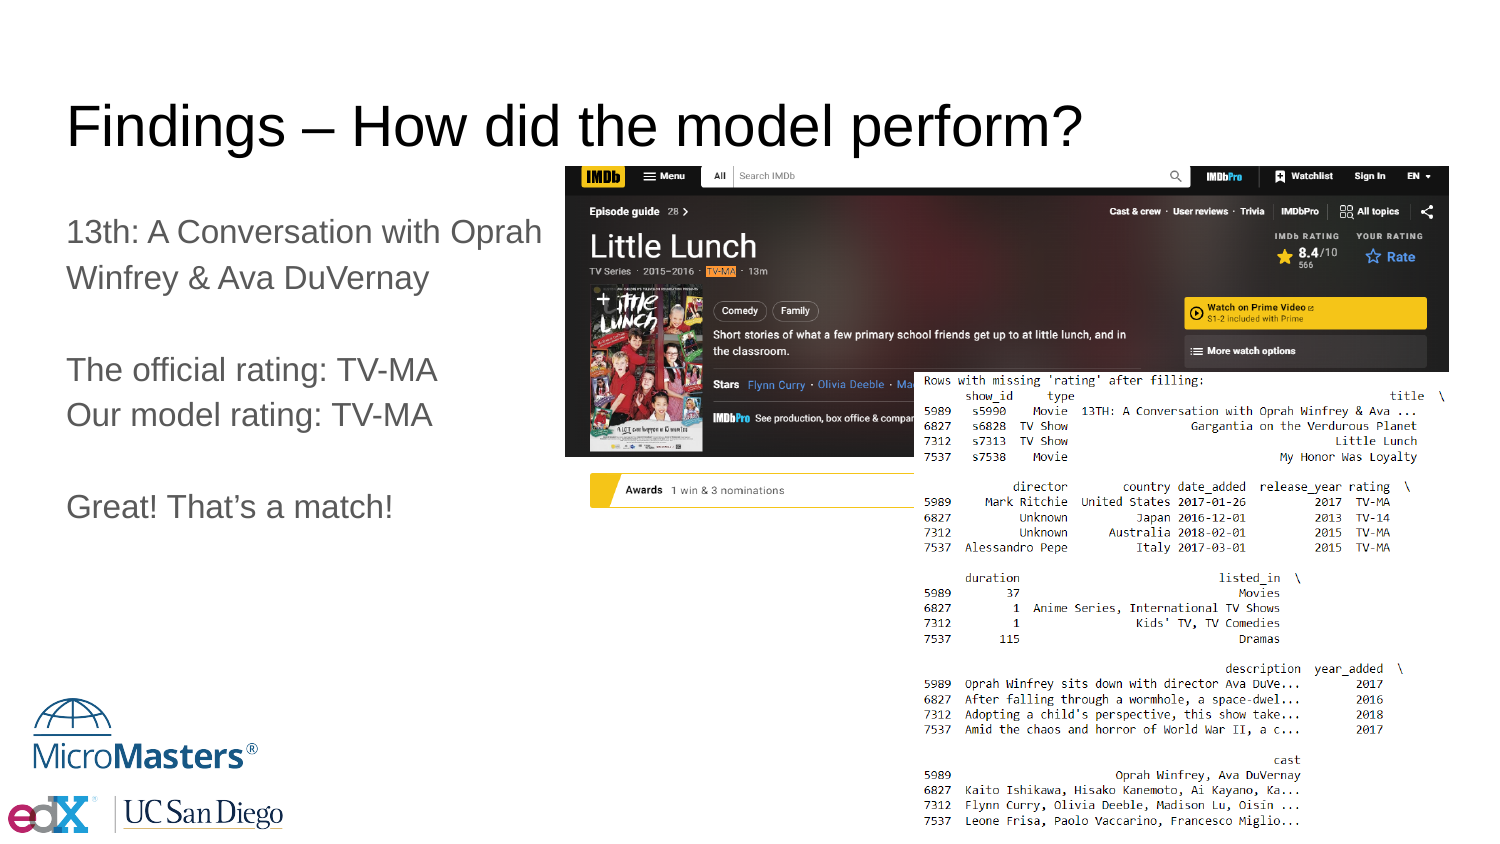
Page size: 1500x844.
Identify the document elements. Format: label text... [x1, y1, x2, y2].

list 13th: A Conversation with Oprah Winfrey & Ava DuVernay The official rating: TV-MA Our model rating: TV-MA Great! That’s a match! [51, 189, 586, 690]
picture [565, 166, 1450, 833]
title Findings – How did the model perform? [51, 72, 1449, 167]
picture [8, 698, 283, 833]
